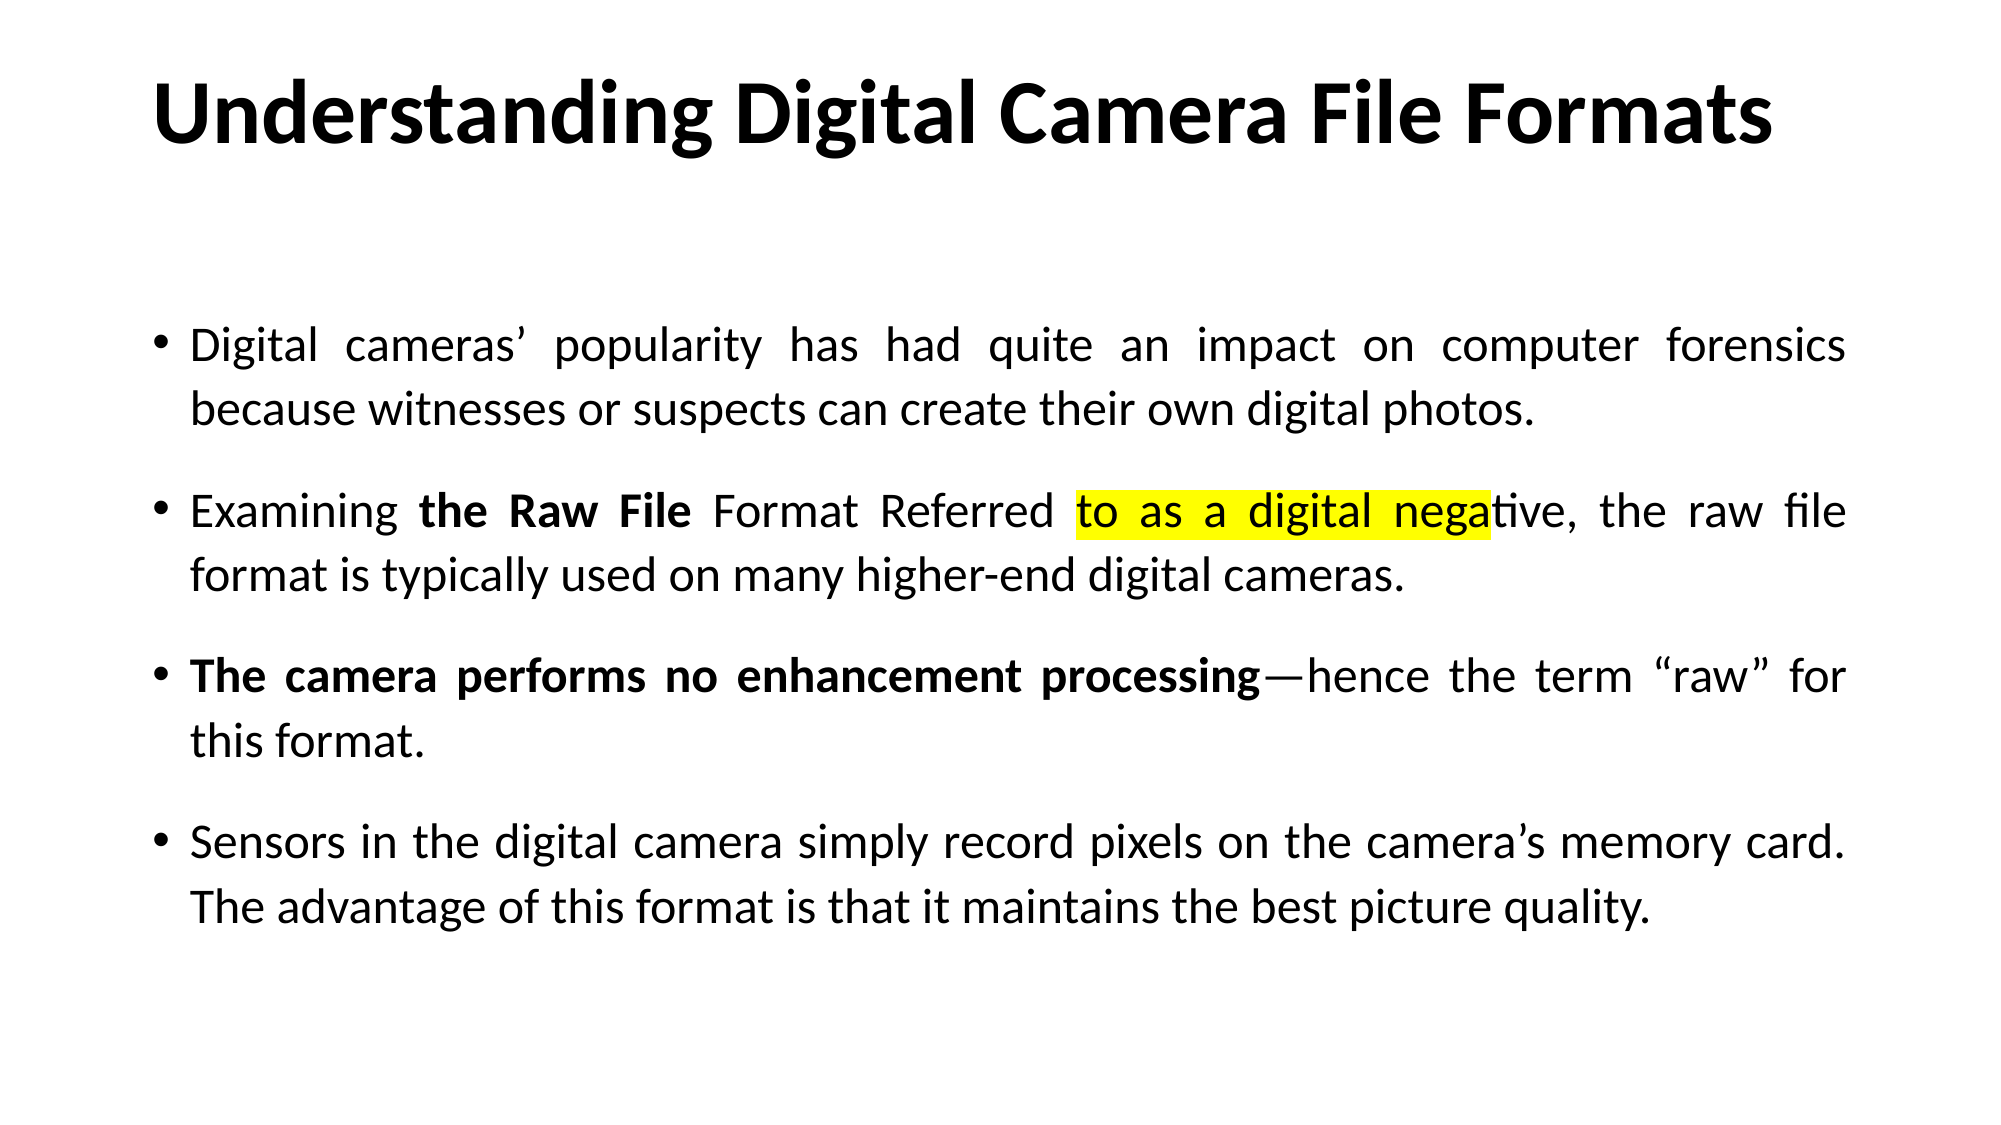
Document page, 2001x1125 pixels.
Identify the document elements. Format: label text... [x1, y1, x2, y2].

title Understanding Digital Camera File Formats [137, 59, 1863, 278]
list Digital cameras’ popularity has had quite an impact on computer forensics because witnesses or suspects can create their own digital photos. Examining the Raw File Format Referred to as a digital negative, the raw file format is typically used on many higher-end digital cameras. The camera performs no enhancement processing—hence the term “raw” for this format. Sensors in the digital camera simply record pixels on the camera’s memory card. The advantage of this format is that it maintains the best picture quality. [137, 299, 1863, 1014]
